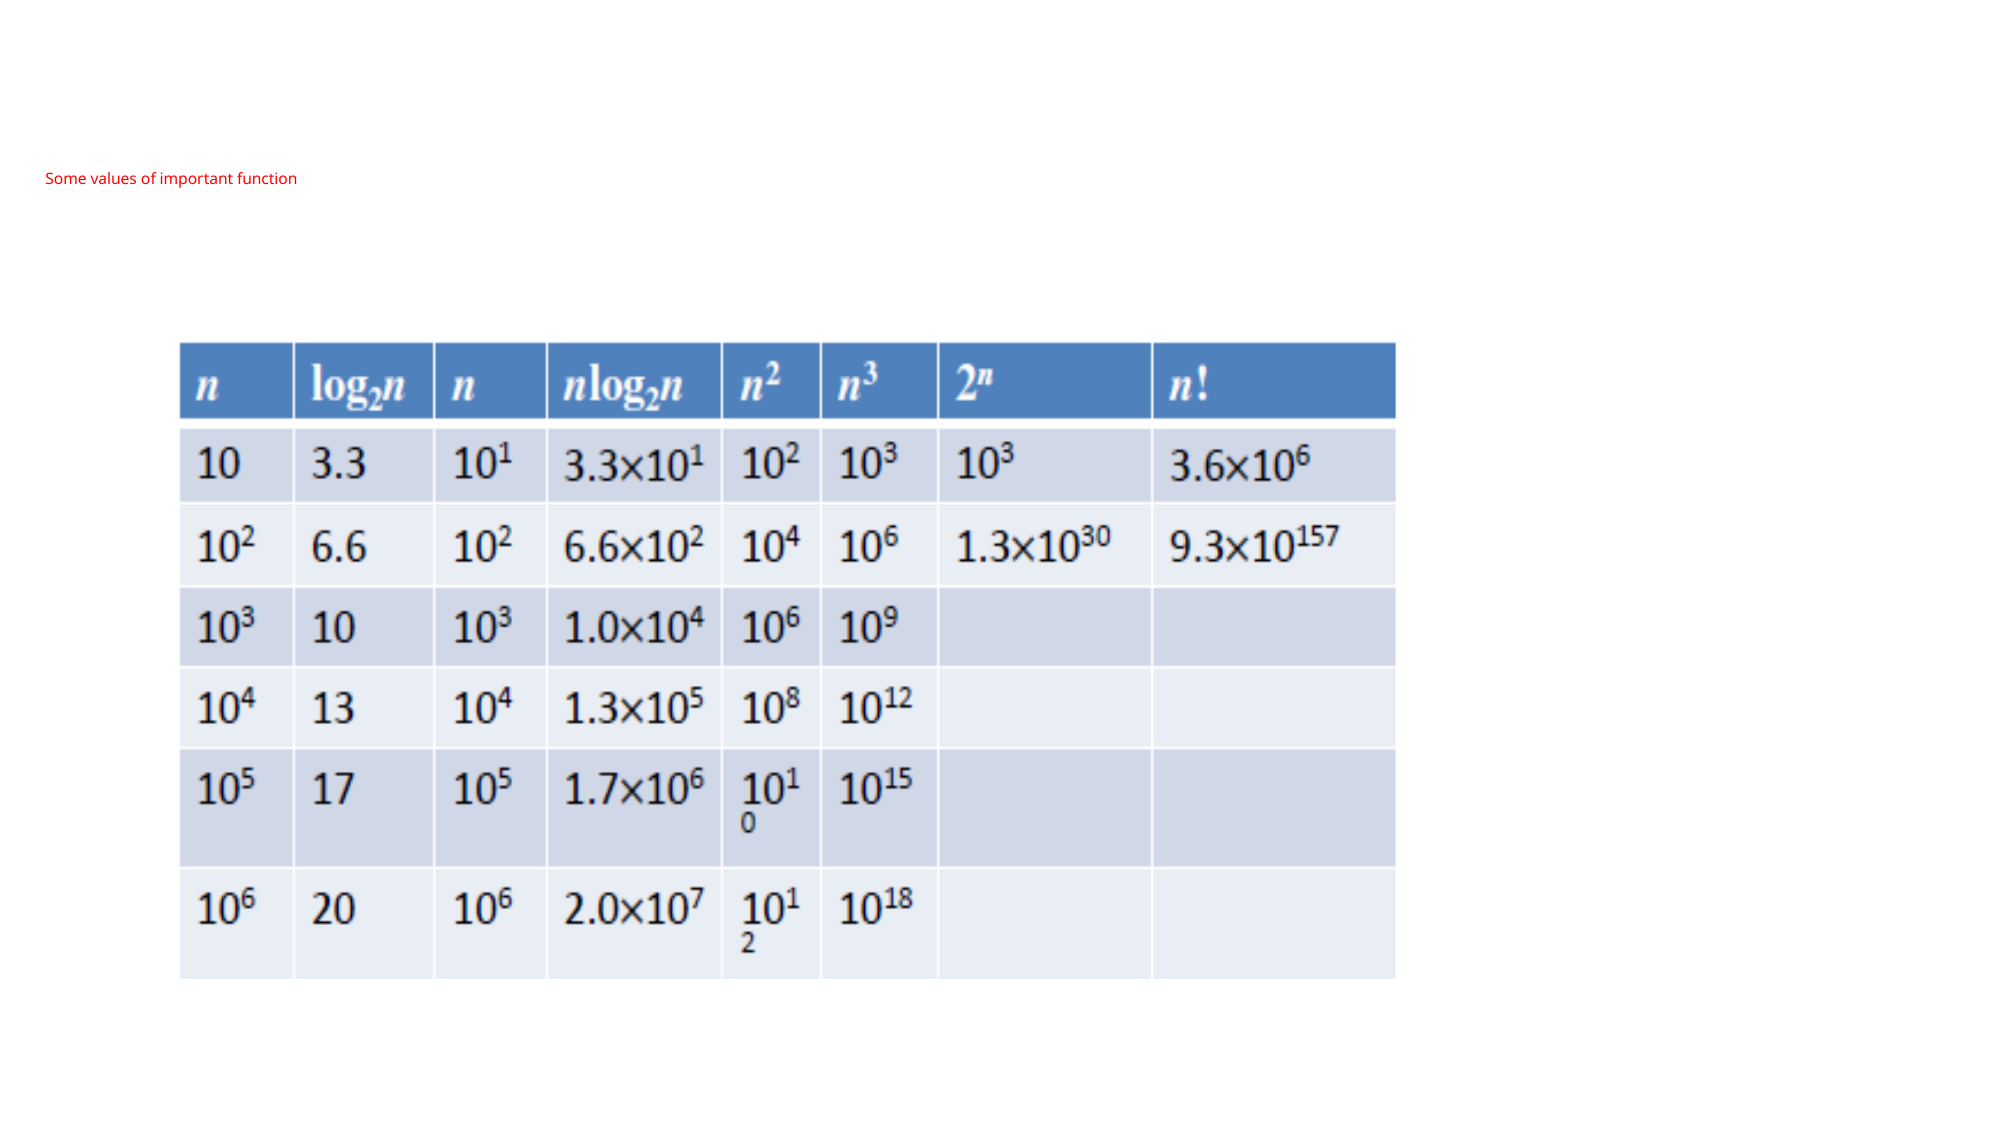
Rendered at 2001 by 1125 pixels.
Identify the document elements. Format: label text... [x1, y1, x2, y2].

picture [176, 328, 1396, 979]
title Some values of important function [30, 94, 1756, 267]
